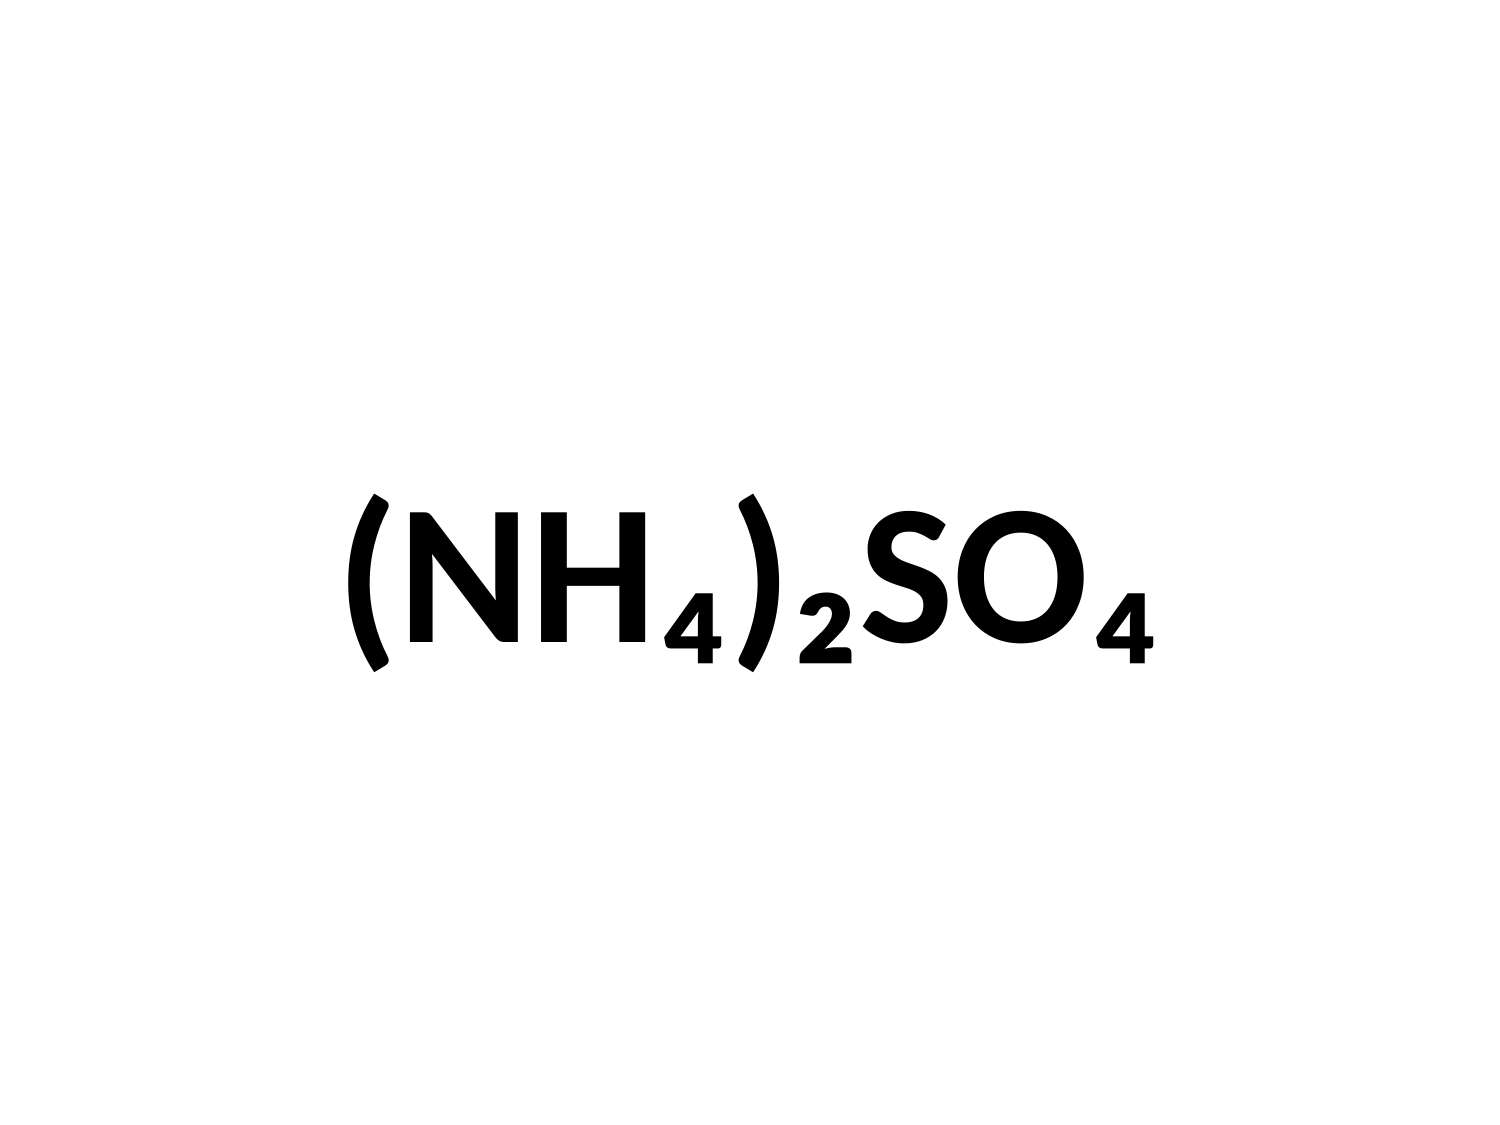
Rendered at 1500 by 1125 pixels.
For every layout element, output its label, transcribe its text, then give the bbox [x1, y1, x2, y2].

text_box (NH₄)₂SO₄ [0, 435, 1500, 690]
